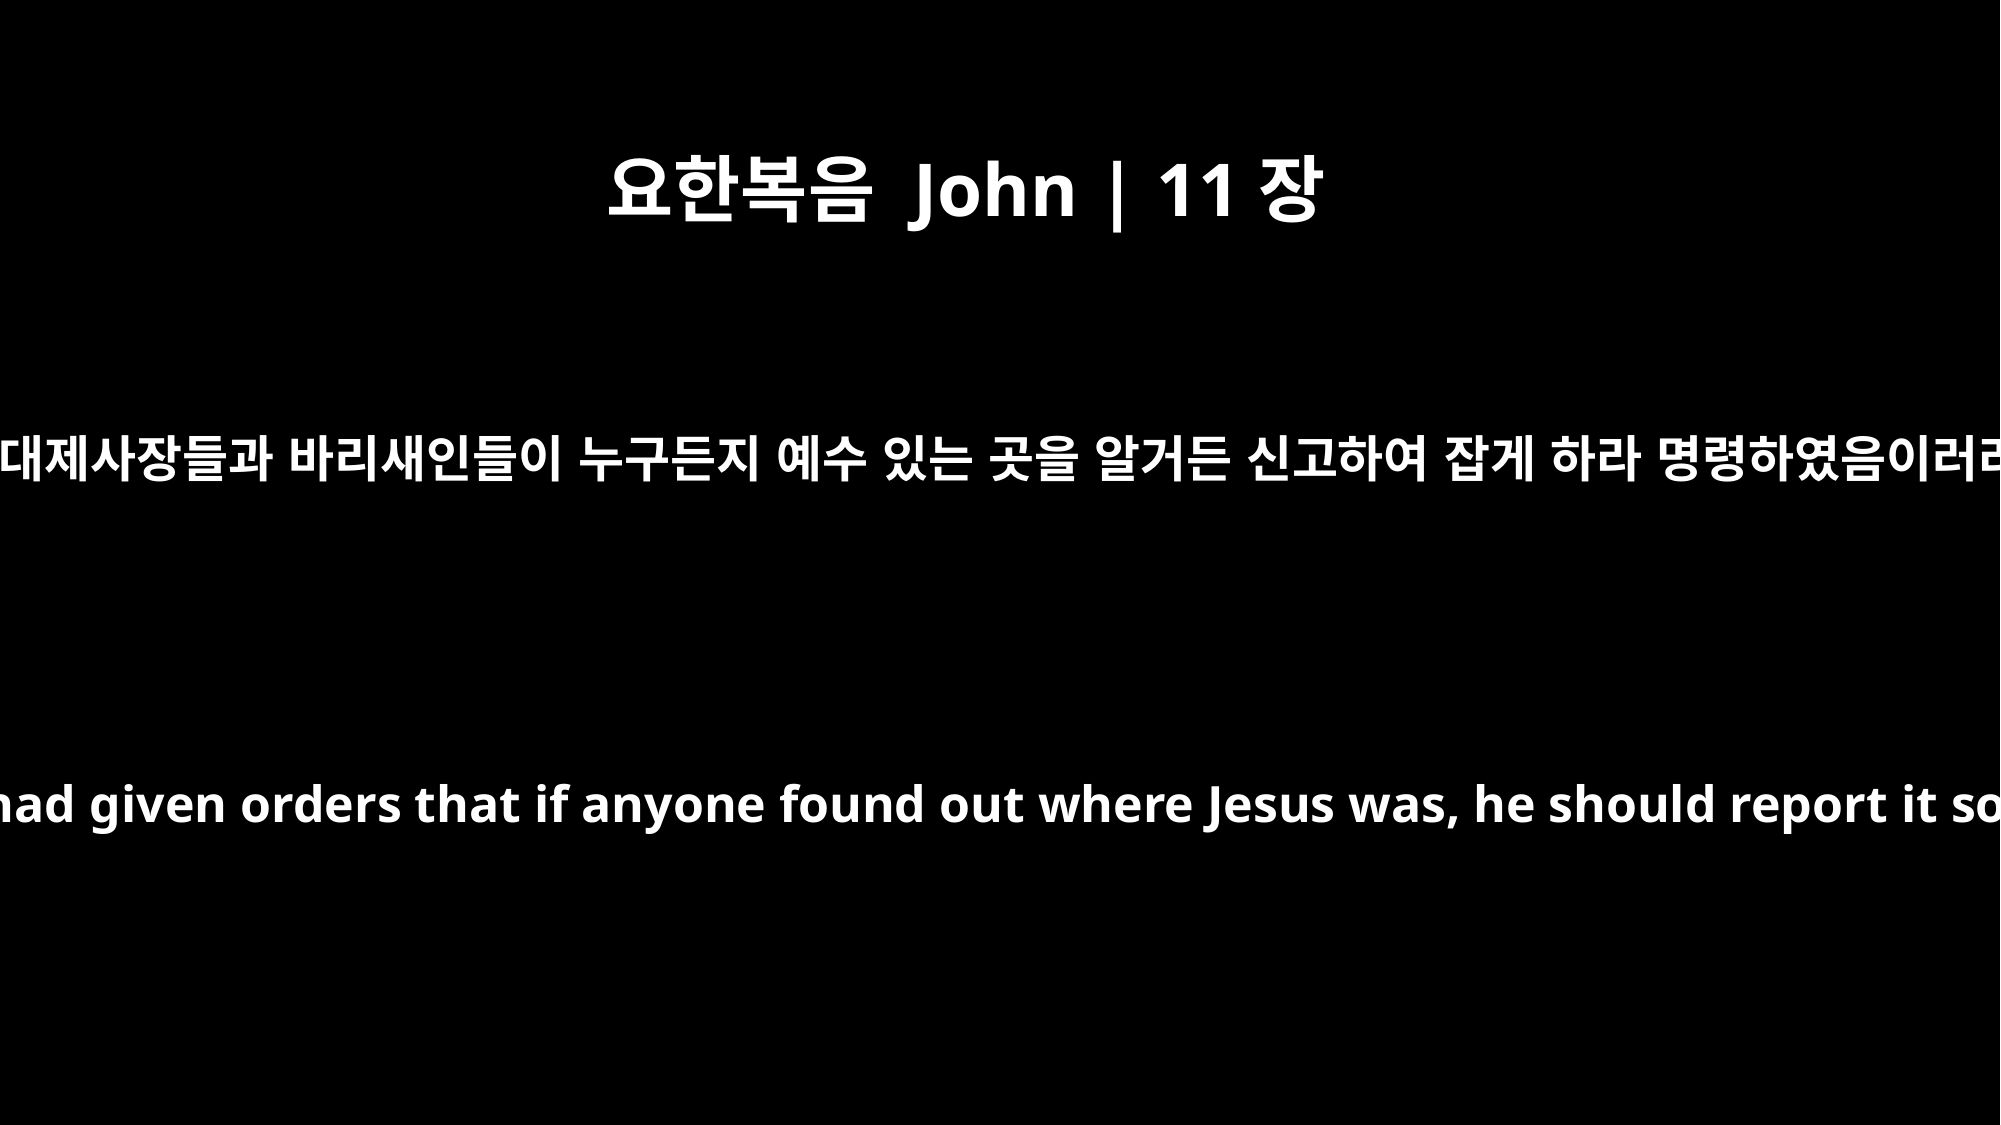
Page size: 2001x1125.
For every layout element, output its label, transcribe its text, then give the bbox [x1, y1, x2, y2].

text_box 57 이는 대제사장들과 바리새인들이 누구든지 예수 있는 곳을 알거든 신고하여 잡게 하라 명령하였음이러라 [0, 359, 2000, 495]
text_box 요한복음 John | 11장 [591, 136, 1341, 239]
text_box But the chief priests and Pharisees had given orders that if anyone found out where Jesus was, he should report it so that they might arrest him. [0, 764, 2000, 840]
